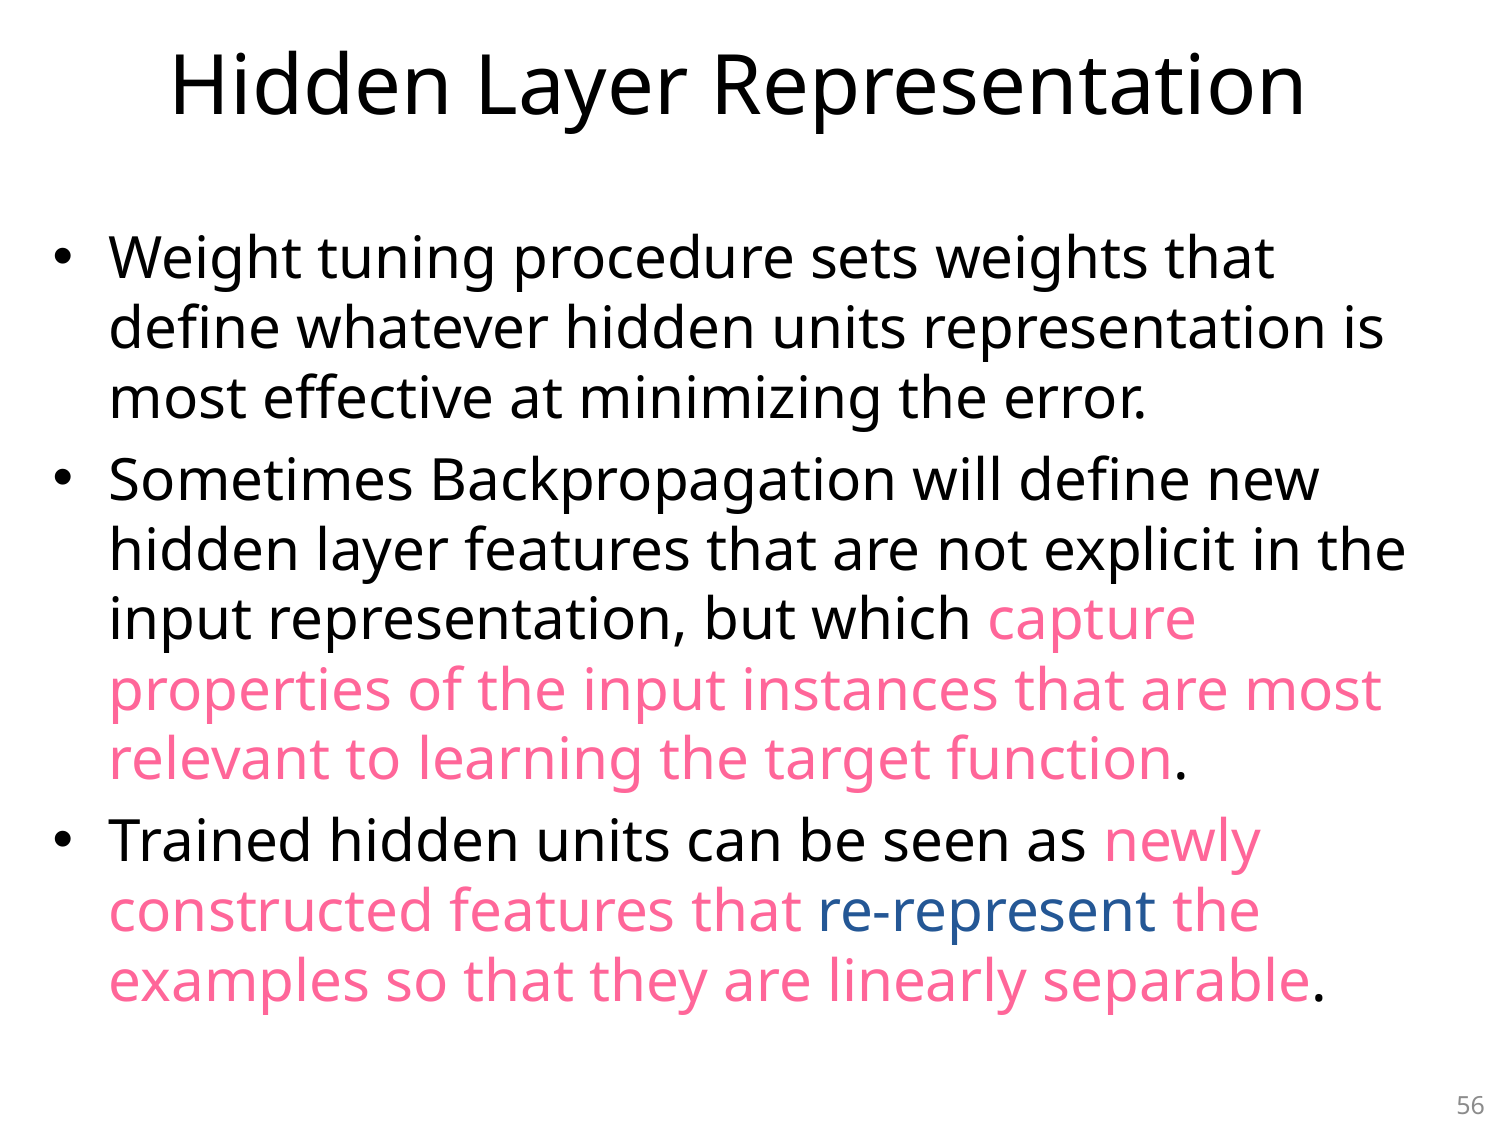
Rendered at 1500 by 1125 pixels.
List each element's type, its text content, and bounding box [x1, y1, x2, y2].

slide_number 56 [1149, 1087, 1500, 1125]
list Weight tuning procedure sets weights that define whatever hidden units representation is most effective at minimizing the error. Sometimes Backpropagation will define new hidden layer features that are not explicit in the input representation, but which capture properties of the input instances that are most relevant to learning the target function. Trained hidden units can be seen as newly constructed features that re-represent the examples so that they are linearly separable. [37, 212, 1463, 1075]
title Hidden Layer Representation [0, 0, 1500, 163]
